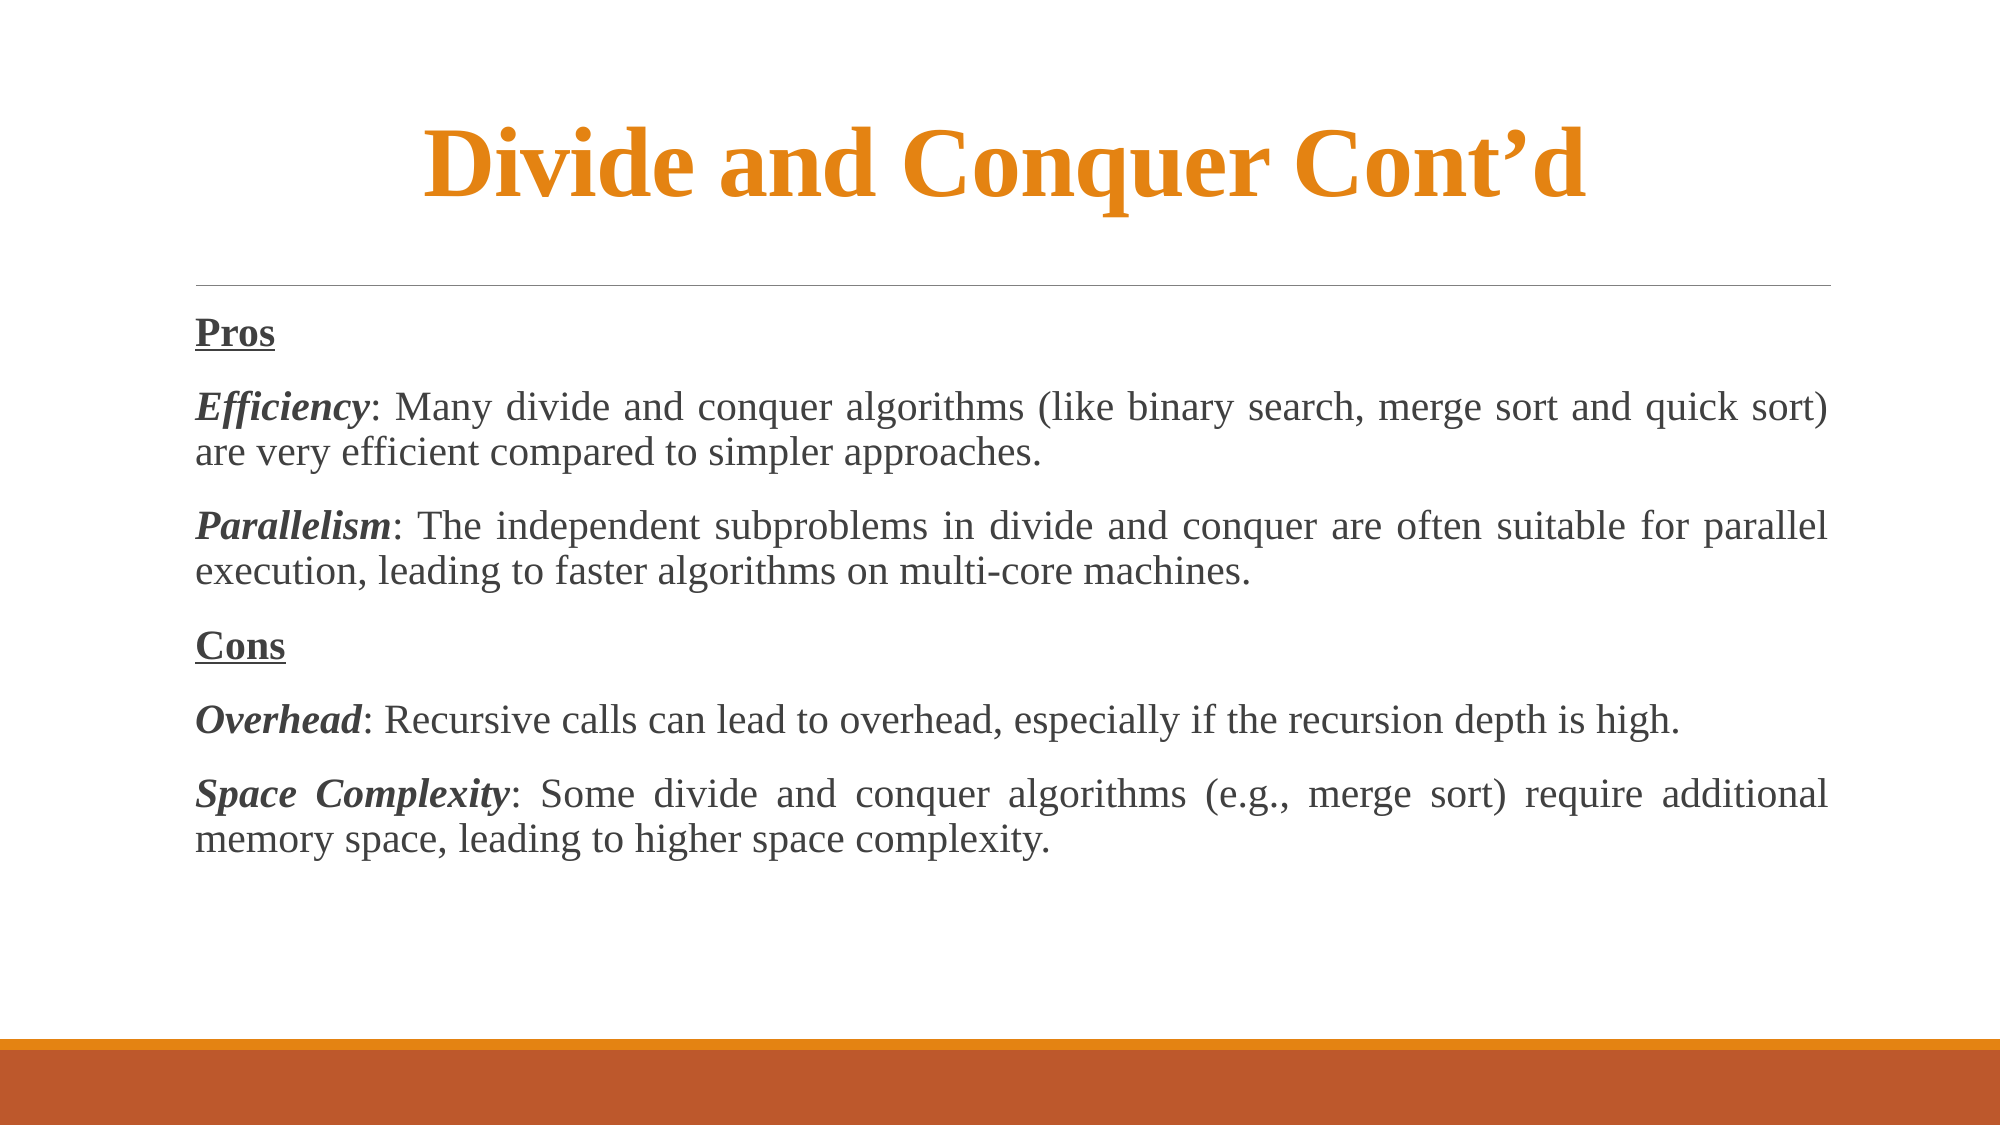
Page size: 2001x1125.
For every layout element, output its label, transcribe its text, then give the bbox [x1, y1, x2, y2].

list Pros Efficiency: Many divide and conquer algorithms (like binary search, merge sort and quick sort) are very efficient compared to simpler approaches. Parallelism: The independent subproblems in divide and conquer are often suitable for parallel execution, leading to faster algorithms on multi-core machines. Cons Overhead: Recursive calls can lead to overhead, especially if the recursion depth is high. Space Complexity: Some divide and conquer algorithms (e.g., merge sort) require additional memory space, leading to higher space complexity. [180, 302, 1830, 1020]
title Divide and Conquer Cont’d [180, 47, 1830, 285]
